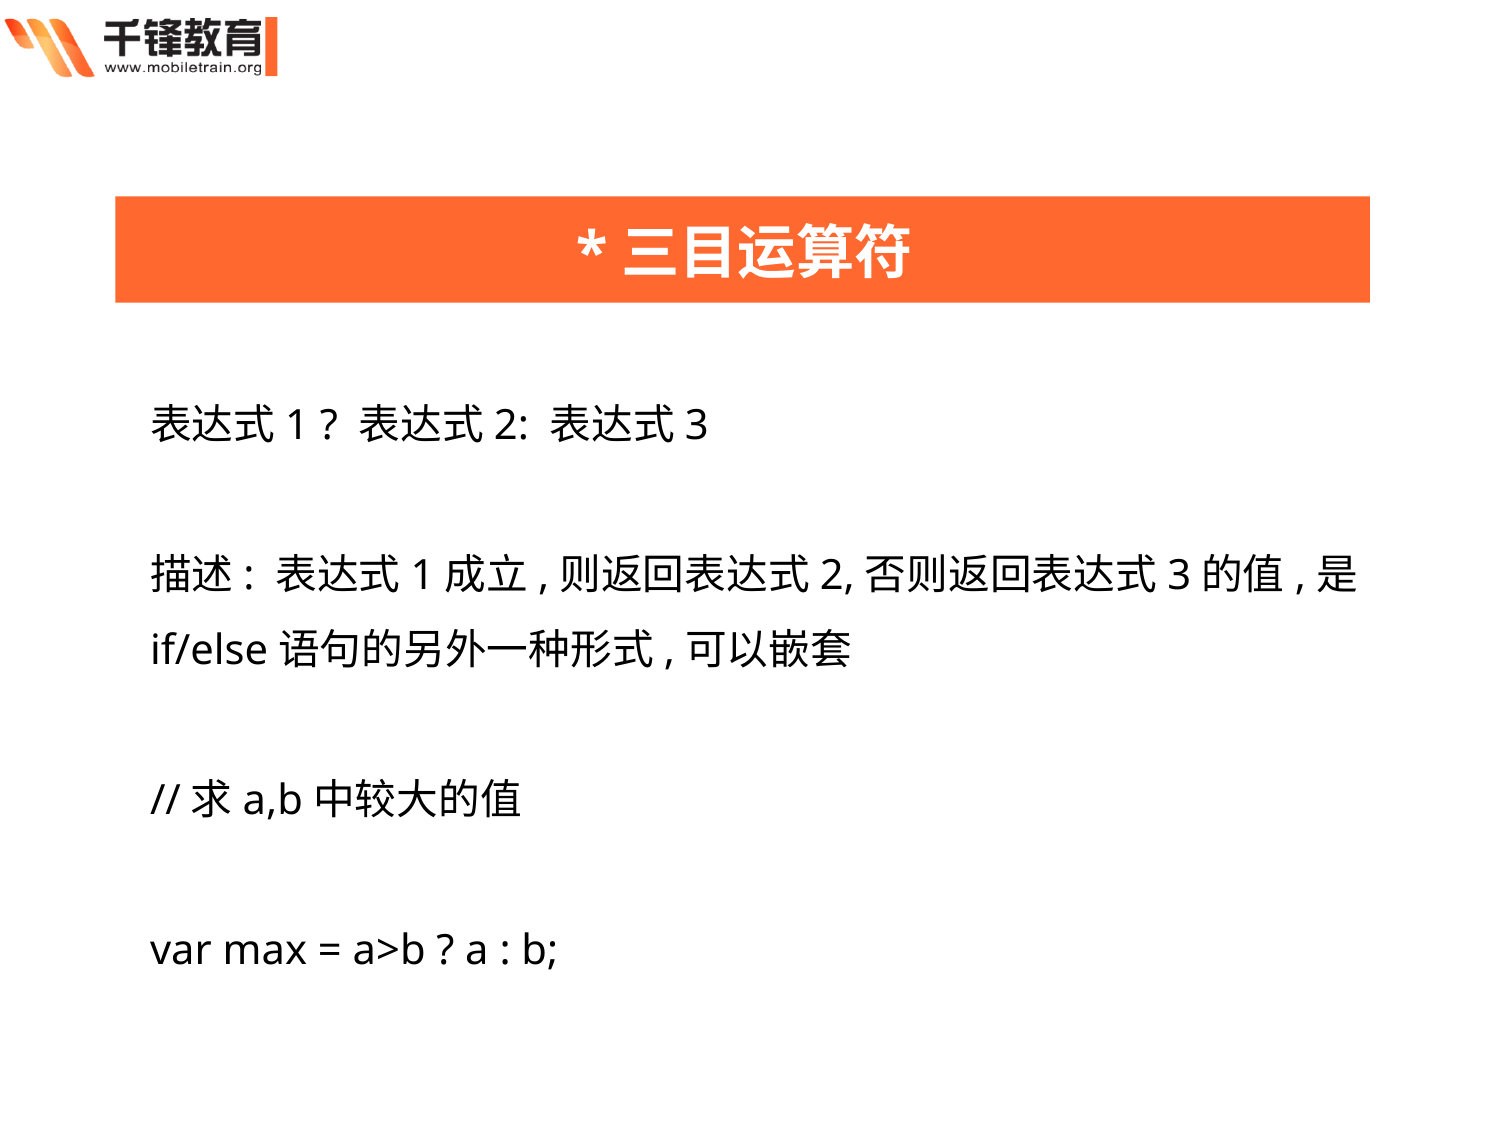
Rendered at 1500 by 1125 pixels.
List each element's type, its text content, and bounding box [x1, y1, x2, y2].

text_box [115, 196, 1371, 303]
picture [3, 18, 261, 79]
text_box 表达式1 ? 表达式2: 表达式3 描述: 表达式1成立,则返回表达式2,否则返回表达式3的值,是if/else语句的另外一种形式,可以嵌套 //求a,b中较大的值 var max = a>b ? a : b; [135, 365, 1390, 1056]
